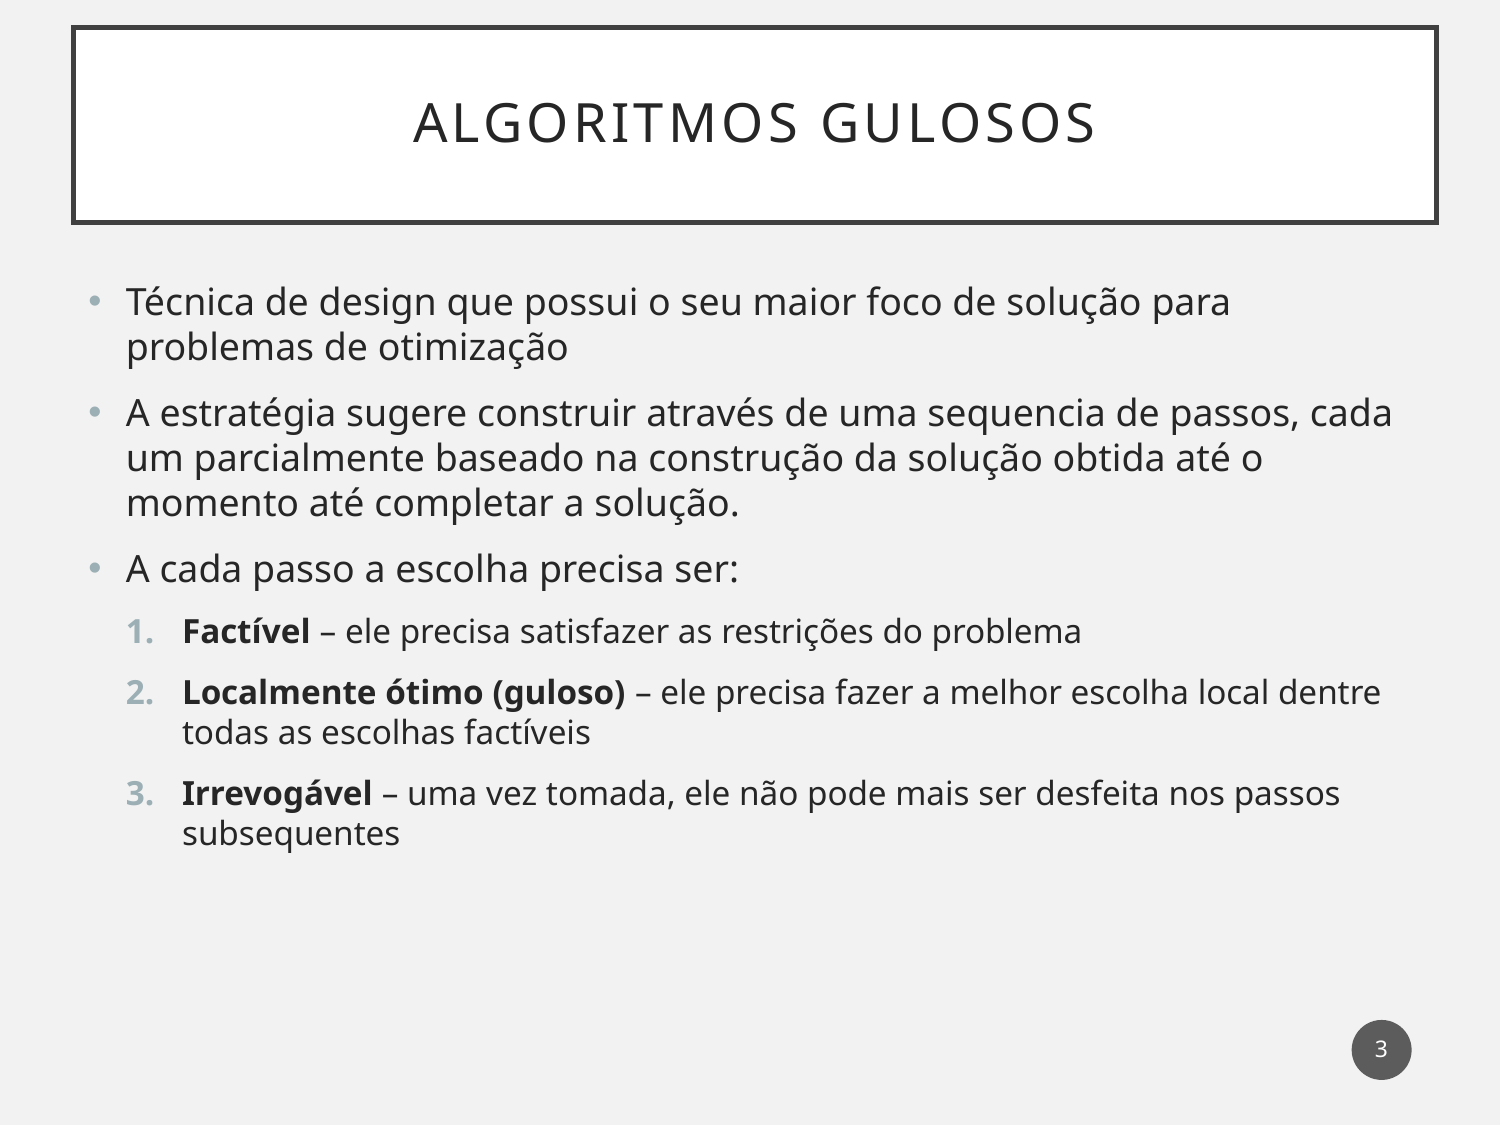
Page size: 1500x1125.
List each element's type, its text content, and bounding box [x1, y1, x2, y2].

slide_number 3 [1351, 1019, 1412, 1080]
list Técnica de design que possui o seu maior foco de solução para problemas de otimização A estratégia sugere construir através de uma sequencia de passos, cada um parcialmente baseado na construção da solução obtida até o momento até completar a solução. A cada passo a escolha precisa ser: Factível – ele precisa satisfazer as restrições do problema Localmente ótimo (guloso) – ele precisa fazer a melhor escolha local dentre todas as escolhas factíveis Irrevogável – uma vez tomada, ele não pode mais ser desfeita nos passos subsequentes [73, 270, 1437, 984]
title Algoritmos Gulosos [71, 25, 1439, 225]
